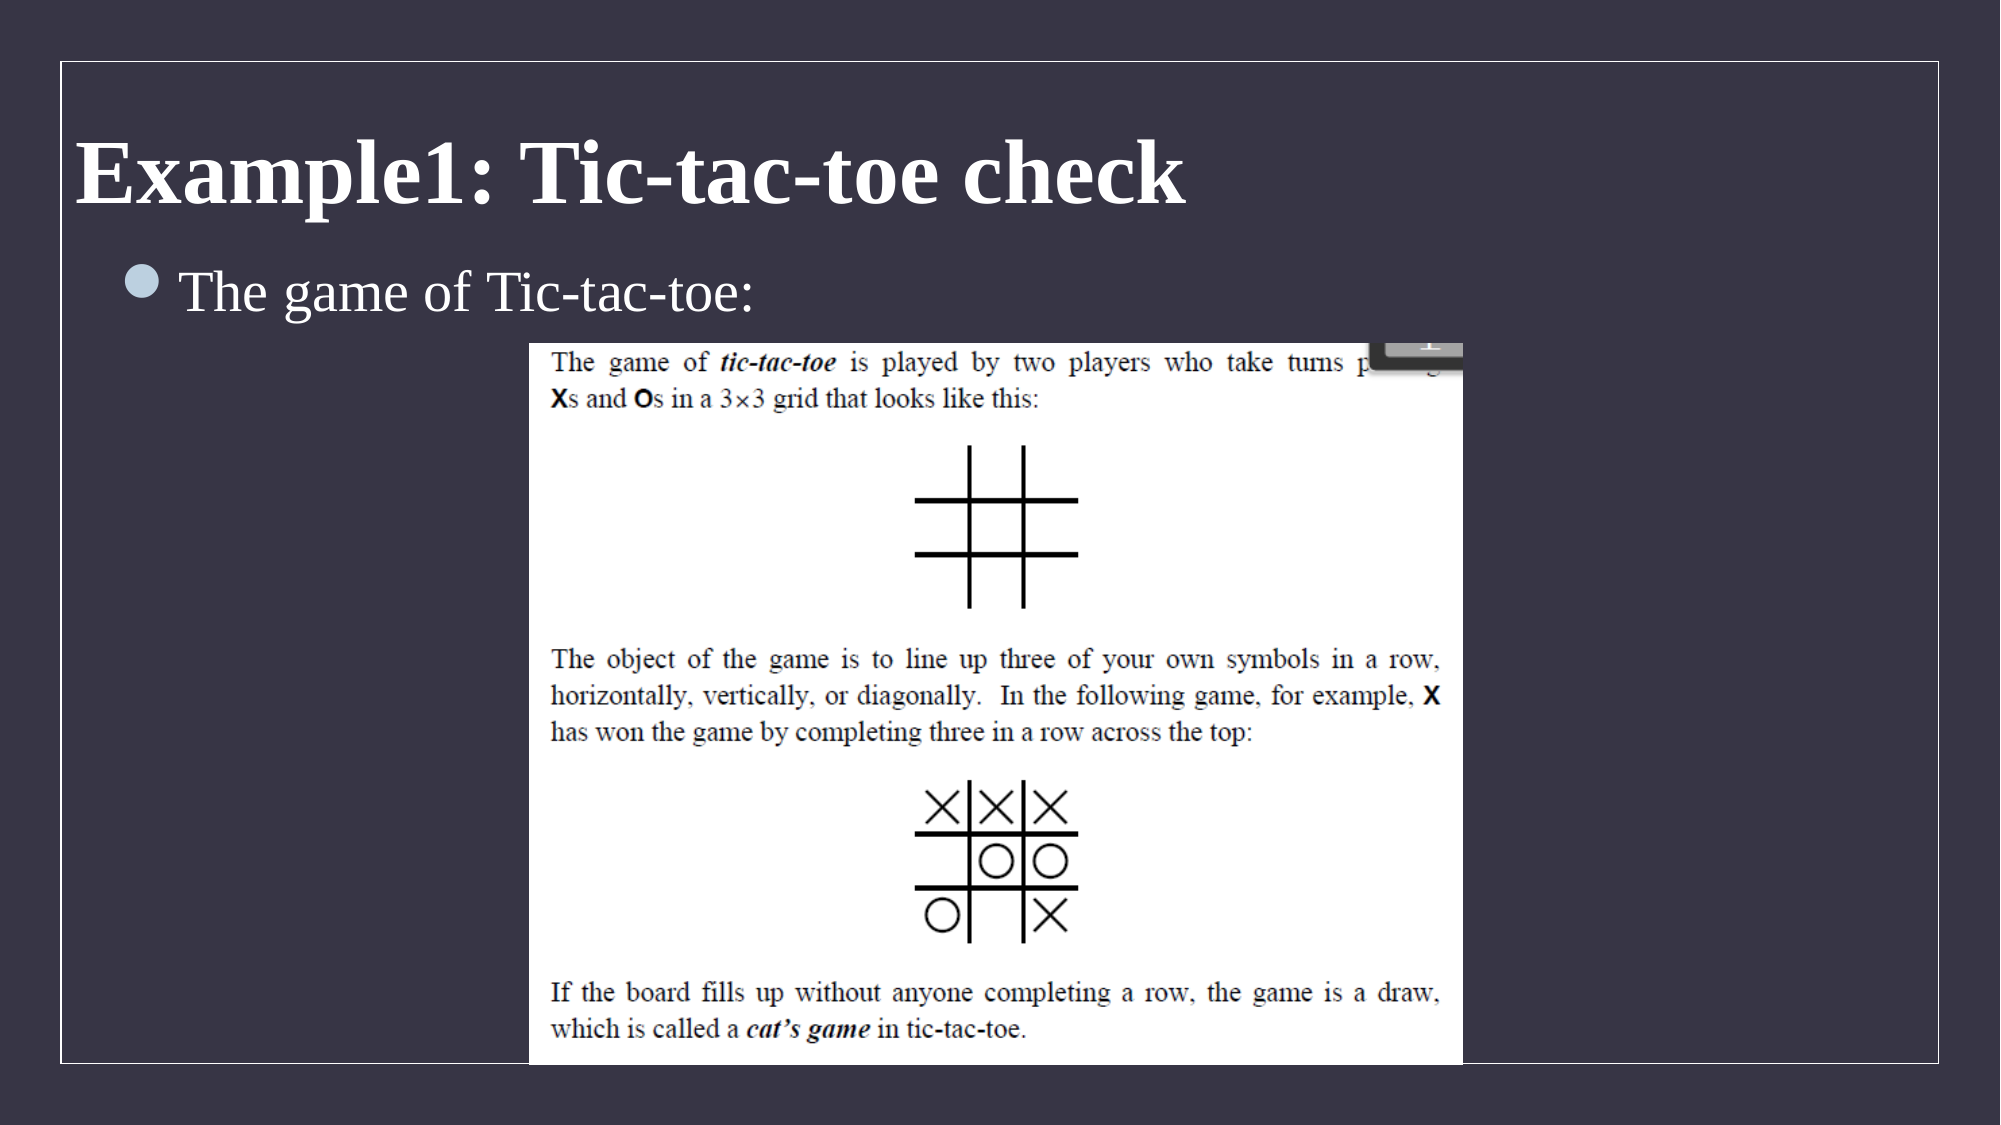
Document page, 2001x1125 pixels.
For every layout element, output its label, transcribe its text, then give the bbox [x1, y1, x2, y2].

list The game of Tic-tac-toe: [105, 256, 792, 370]
text_box Example1: Tic-tac-toe check [60, 61, 1463, 287]
picture [529, 343, 1463, 1065]
